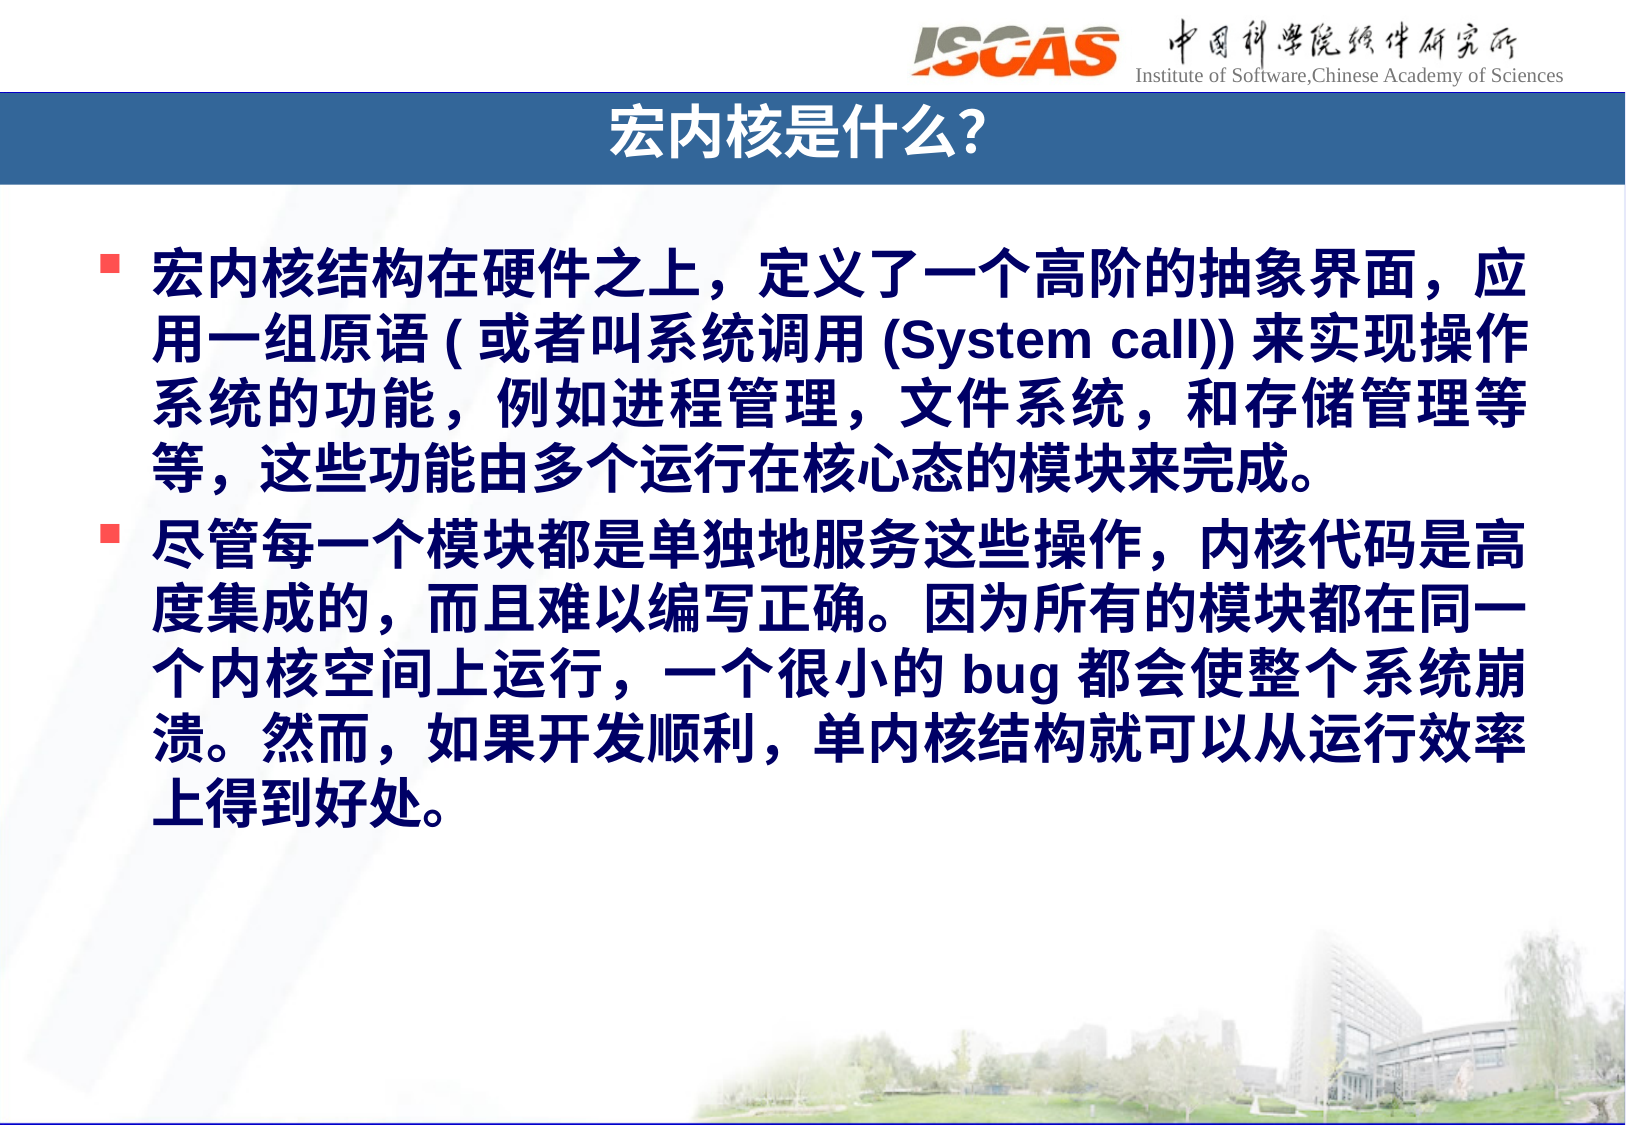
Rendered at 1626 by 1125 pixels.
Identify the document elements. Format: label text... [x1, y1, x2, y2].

picture [907, 18, 1132, 87]
list 宏内核结构在硬件之上，定义了一个高阶的抽象界面，应用一组原语(或者叫系统调用(System call))来实现操作系统的功能，例如进程管理，文件系统，和存储管理等等，这些功能由多个运行在核心态的模块来完成。 尽管每一个模块都是单独地服务这些操作，内核代码是高度集成的，而且难以编写正确。因为所有的模块都在同一个内核空间上运行，一个很小的bug都会使整个系统崩溃。然而，如果开发顺利，单内核结构就可以从运行效率上得到好处。 [80, 231, 1545, 988]
picture [0, 92, 1626, 1125]
title 宏内核是什么？ [0, 93, 1625, 185]
picture [1166, 15, 1519, 71]
